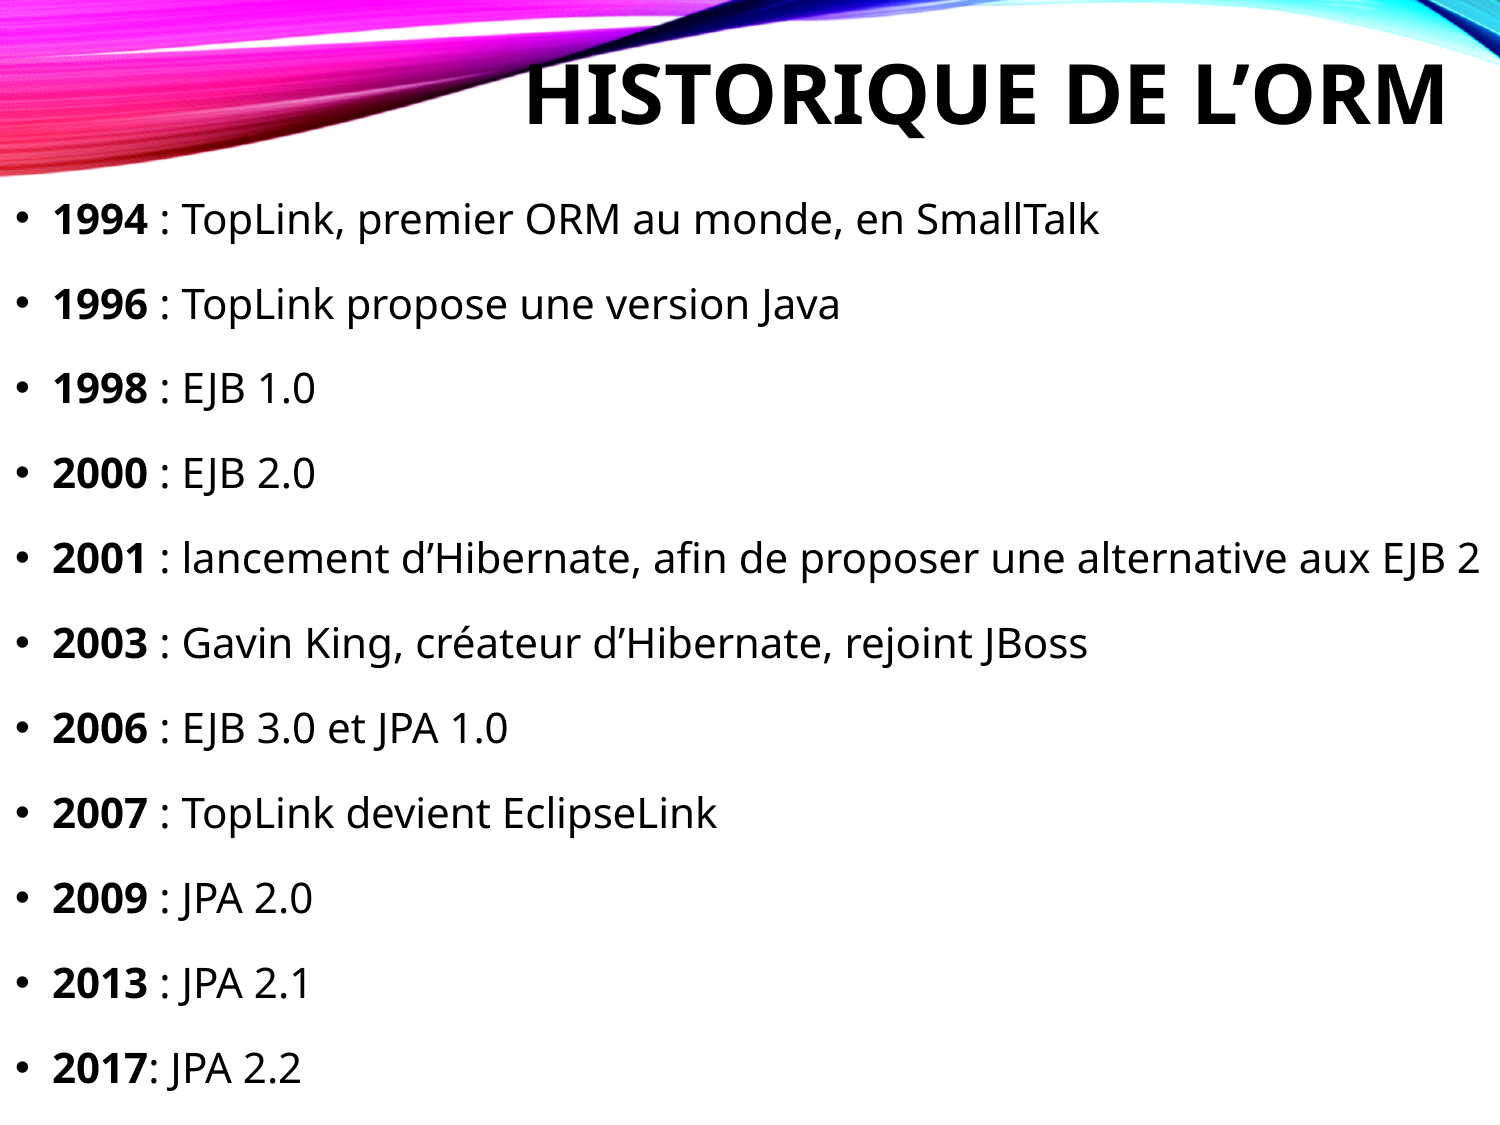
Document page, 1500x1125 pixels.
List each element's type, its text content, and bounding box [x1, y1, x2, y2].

title Historique de l’orm [419, 44, 1466, 151]
picture [0, 0, 1500, 178]
list 1994 : TopLink, premier ORM au monde, en SmallTalk 1996 : TopLink propose une version Java 1998 : EJB 1.0 2000 : EJB 2.0 2001 : lancement d’Hibernate, afin de proposer une alternative aux EJB 2 2003 : Gavin King, créateur d’Hibernate, rejoint JBoss 2006 : EJB 3.0 et JPA 1.0 2007 : TopLink devient EclipseLink 2009 : JPA 2.0 2013 : JPA 2.1 2017: JPA 2.2 [0, 184, 1500, 1125]
